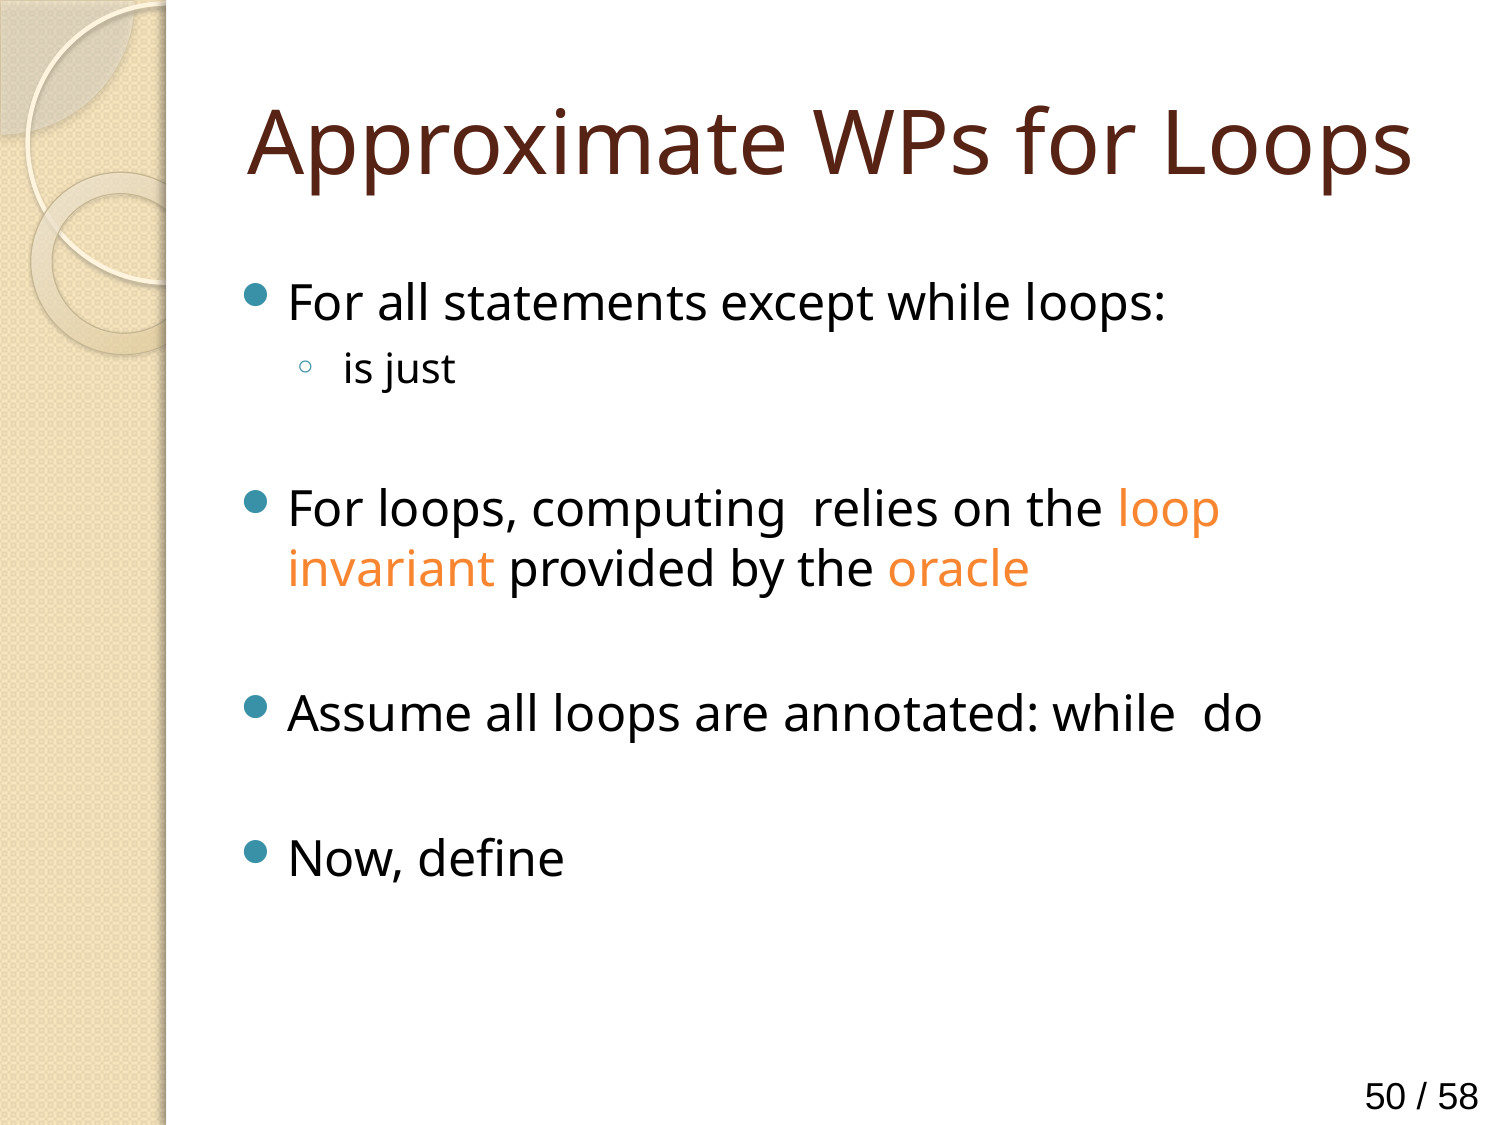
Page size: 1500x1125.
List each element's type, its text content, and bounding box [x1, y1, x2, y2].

title Approximate WPs for Loops [232, 45, 1450, 233]
